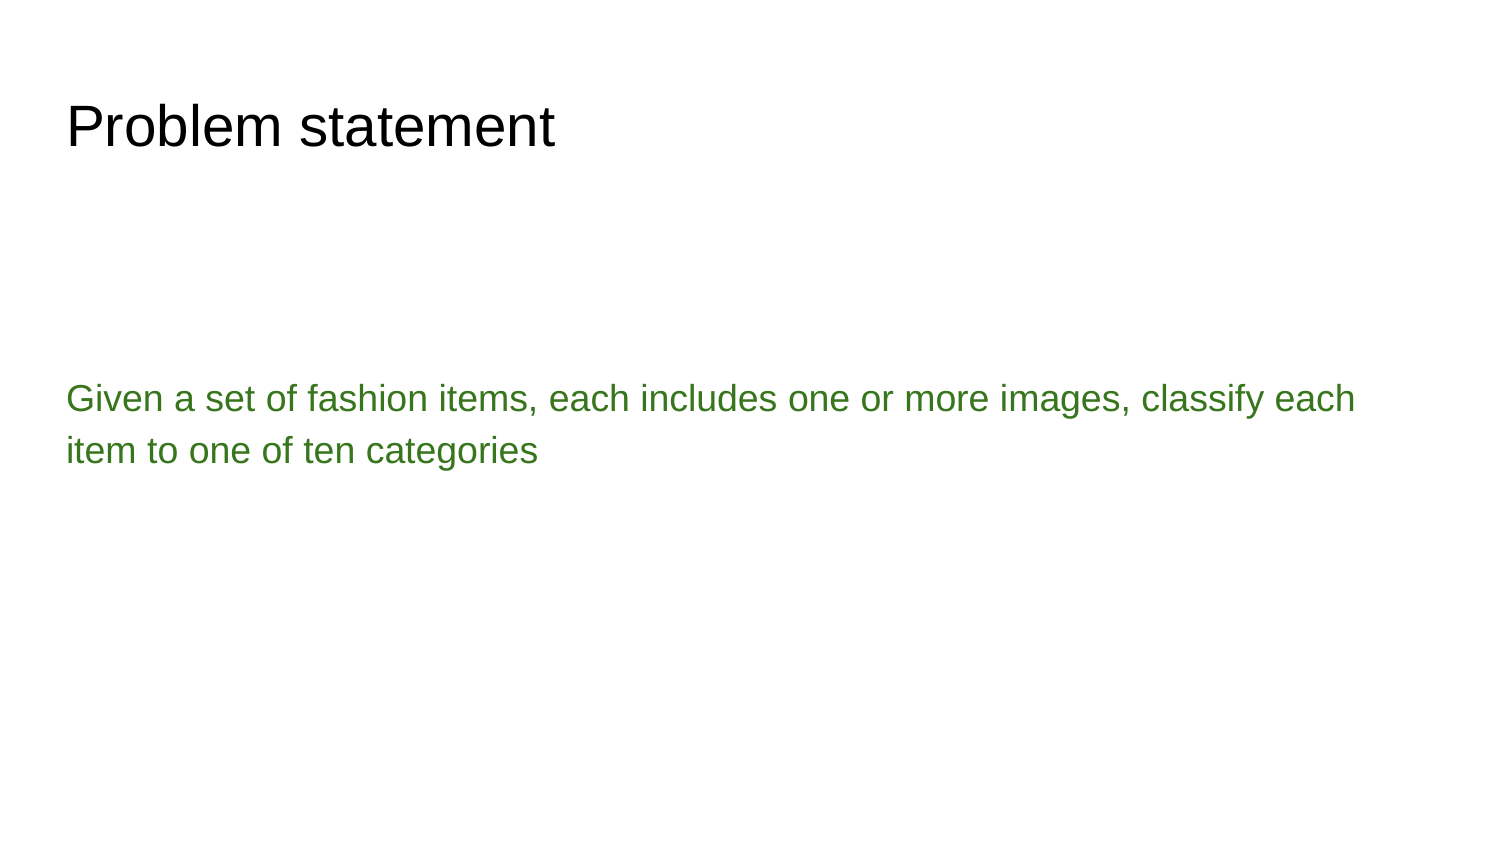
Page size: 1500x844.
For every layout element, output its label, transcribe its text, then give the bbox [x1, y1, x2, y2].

list Given a set of fashion items, each includes one or more images, classify each item to one of ten categories [51, 189, 1449, 750]
title Problem statement [51, 72, 1449, 167]
